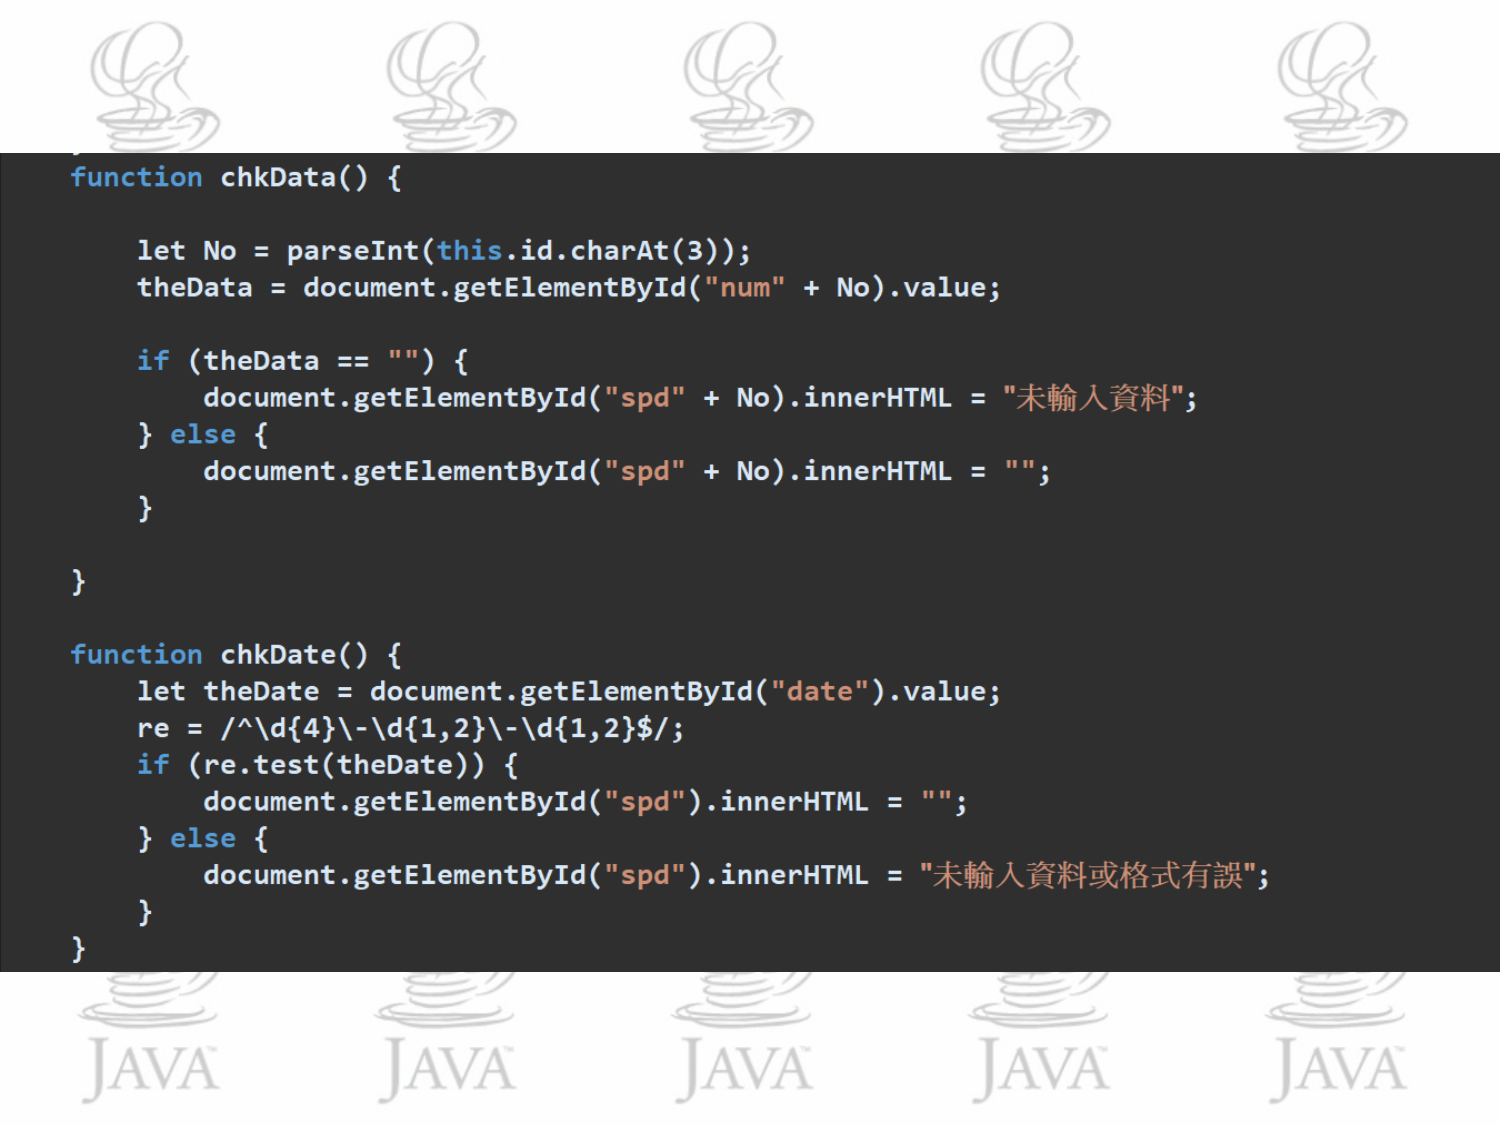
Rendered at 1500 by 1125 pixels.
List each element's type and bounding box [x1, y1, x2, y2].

picture [0, 153, 1500, 972]
